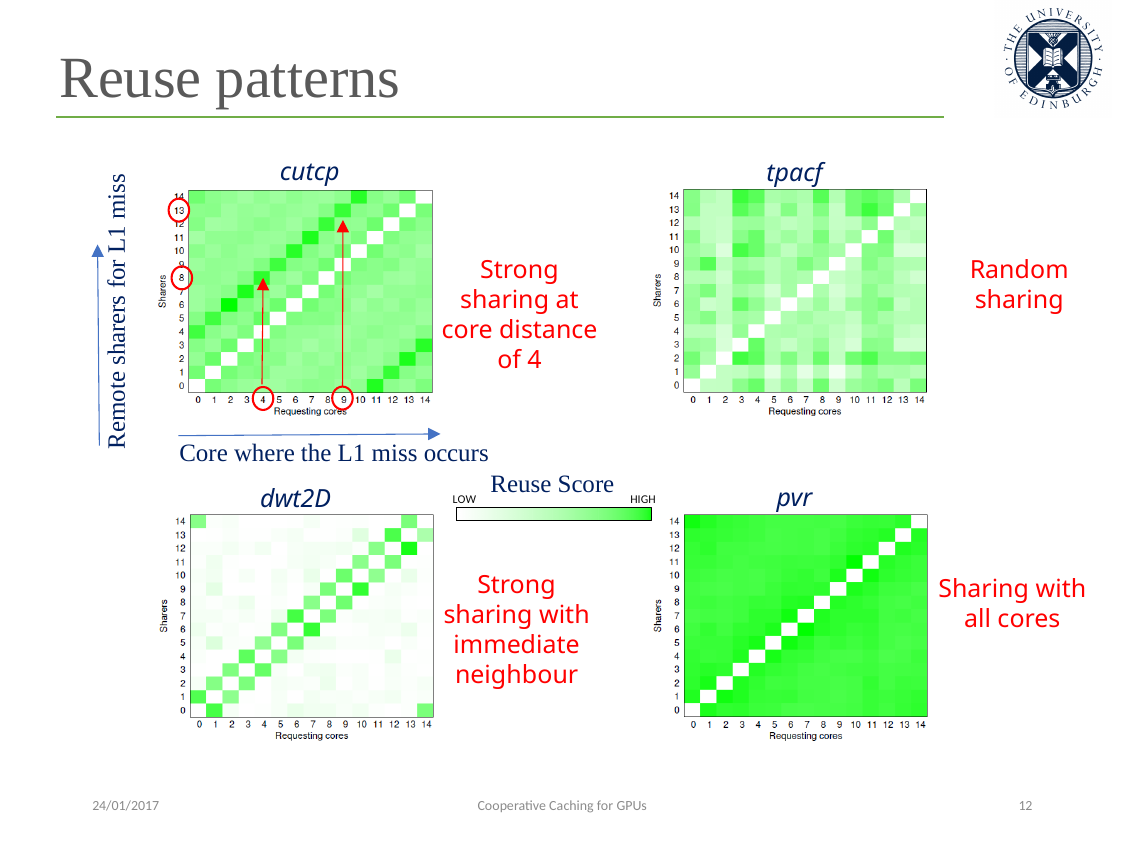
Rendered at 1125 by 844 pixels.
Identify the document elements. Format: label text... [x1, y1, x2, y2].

text_box Reuse patterns [44, 31, 994, 116]
footer Cooperative Caching for GPUs [372, 782, 753, 827]
text_box Sharing with all cores [929, 564, 1112, 640]
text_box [651, 474, 929, 745]
picture [994, 0, 1112, 118]
text_box Strong sharing at core distance of 4 [434, 246, 619, 382]
slide_number 12 [794, 782, 1048, 827]
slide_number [77, 782, 331, 827]
text_box Strong sharing with immediate neighbour [435, 561, 616, 696]
text_box Random sharing [929, 246, 1119, 322]
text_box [361, 460, 751, 521]
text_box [157, 475, 435, 741]
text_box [139, 428, 529, 475]
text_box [652, 148, 929, 416]
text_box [0, 285, 275, 332]
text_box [157, 147, 434, 416]
